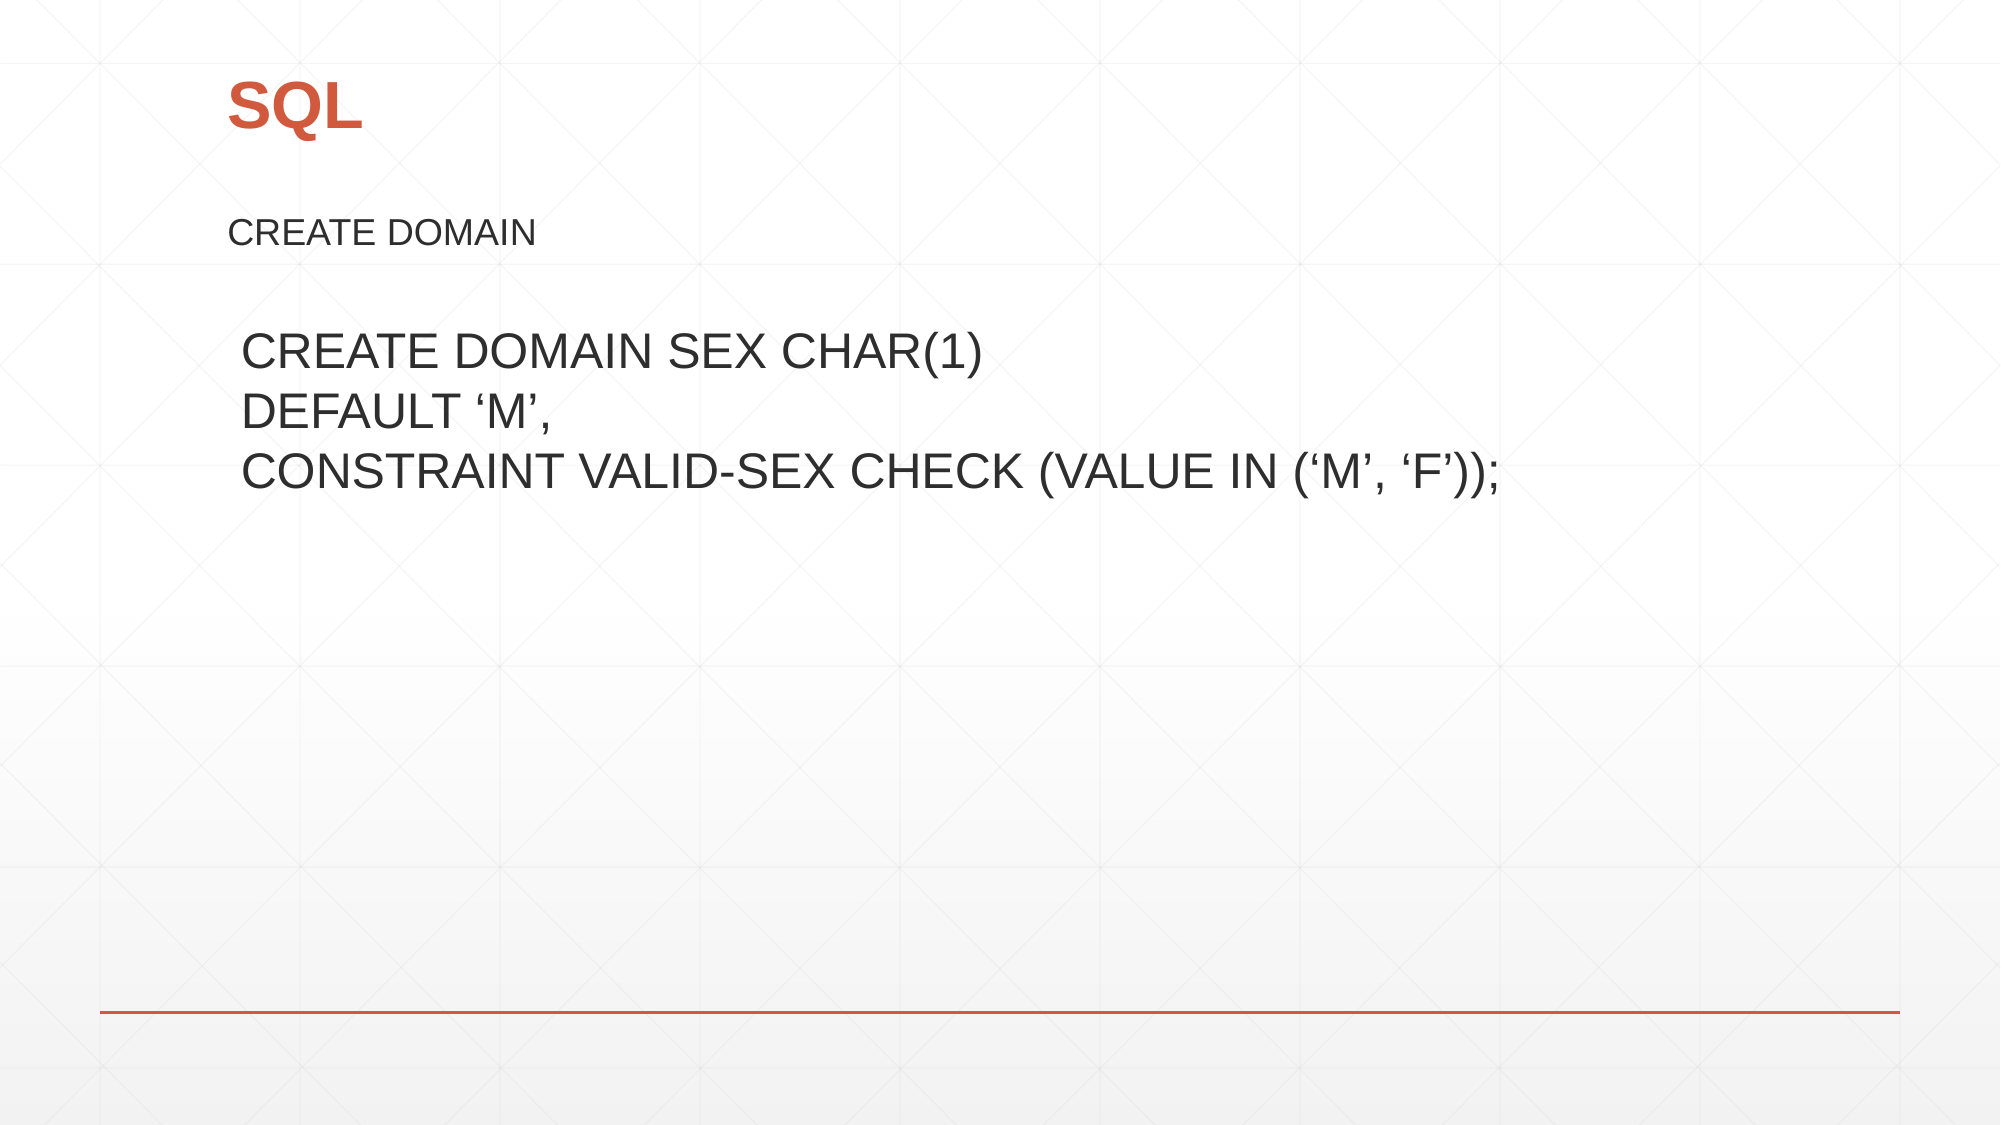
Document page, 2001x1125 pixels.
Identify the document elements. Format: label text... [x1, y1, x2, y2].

text_box CREATE DOMAIN [212, 200, 1949, 261]
text_box CREATE DOMAIN SEX CHAR(1) DEFAULT ‘M’, CONSTRAINT VALID-SEX CHECK (VALUE IN (‘M’, ‘F’)); [226, 311, 1962, 507]
title SQL [212, 58, 1788, 150]
